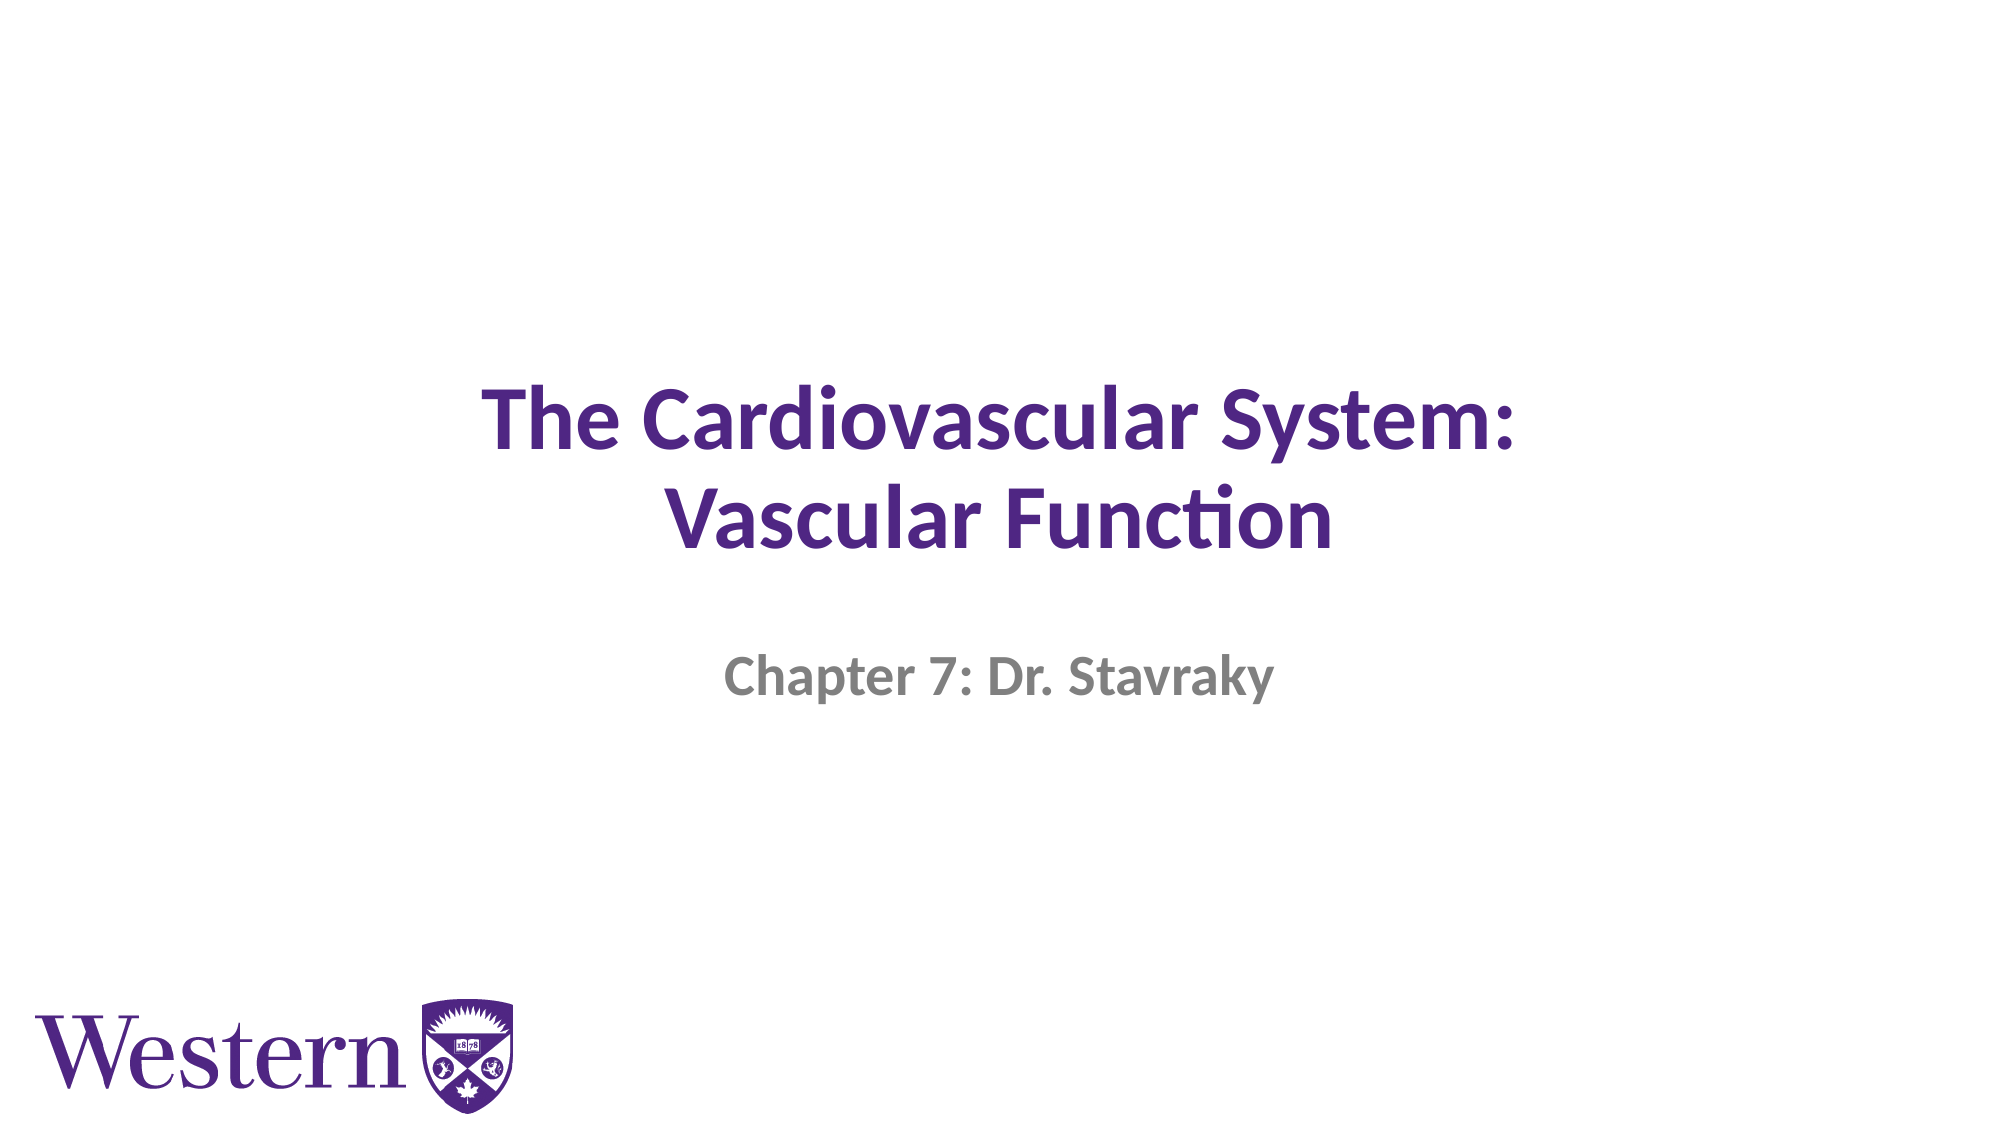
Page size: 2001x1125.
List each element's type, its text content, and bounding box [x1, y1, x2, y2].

title The Cardiovascular System: Vascular Function [249, 184, 1750, 576]
picture [35, 999, 513, 1114]
subtitle Chapter 7: Dr. Stavraky [300, 637, 1700, 925]
